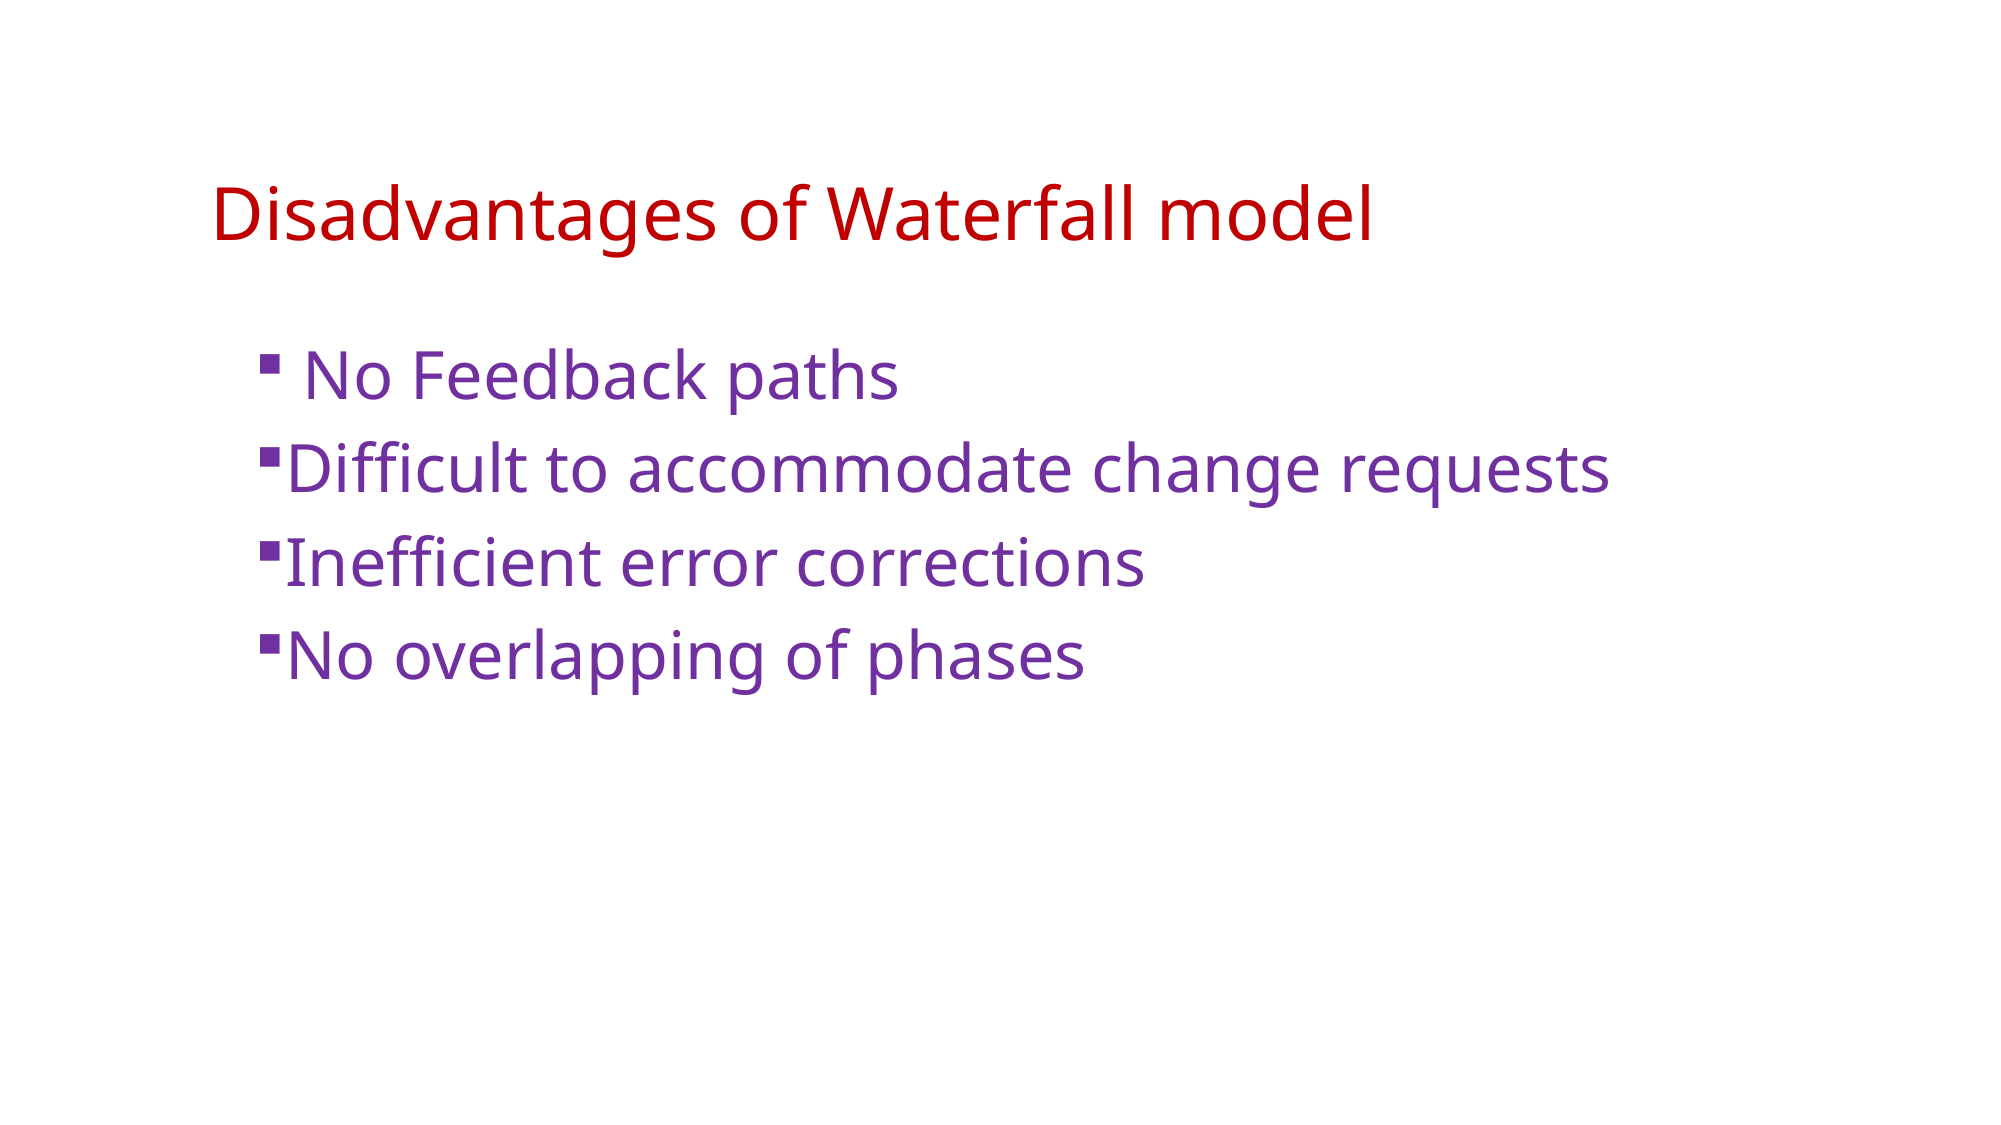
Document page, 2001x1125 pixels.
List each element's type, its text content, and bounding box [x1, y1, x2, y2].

title Disadvantages of Waterfall model [176, 125, 1803, 263]
subtitle No Feedback paths Difficult to accommodate change requests Inefficient error corrections No overlapping of phases [239, 324, 1650, 903]
